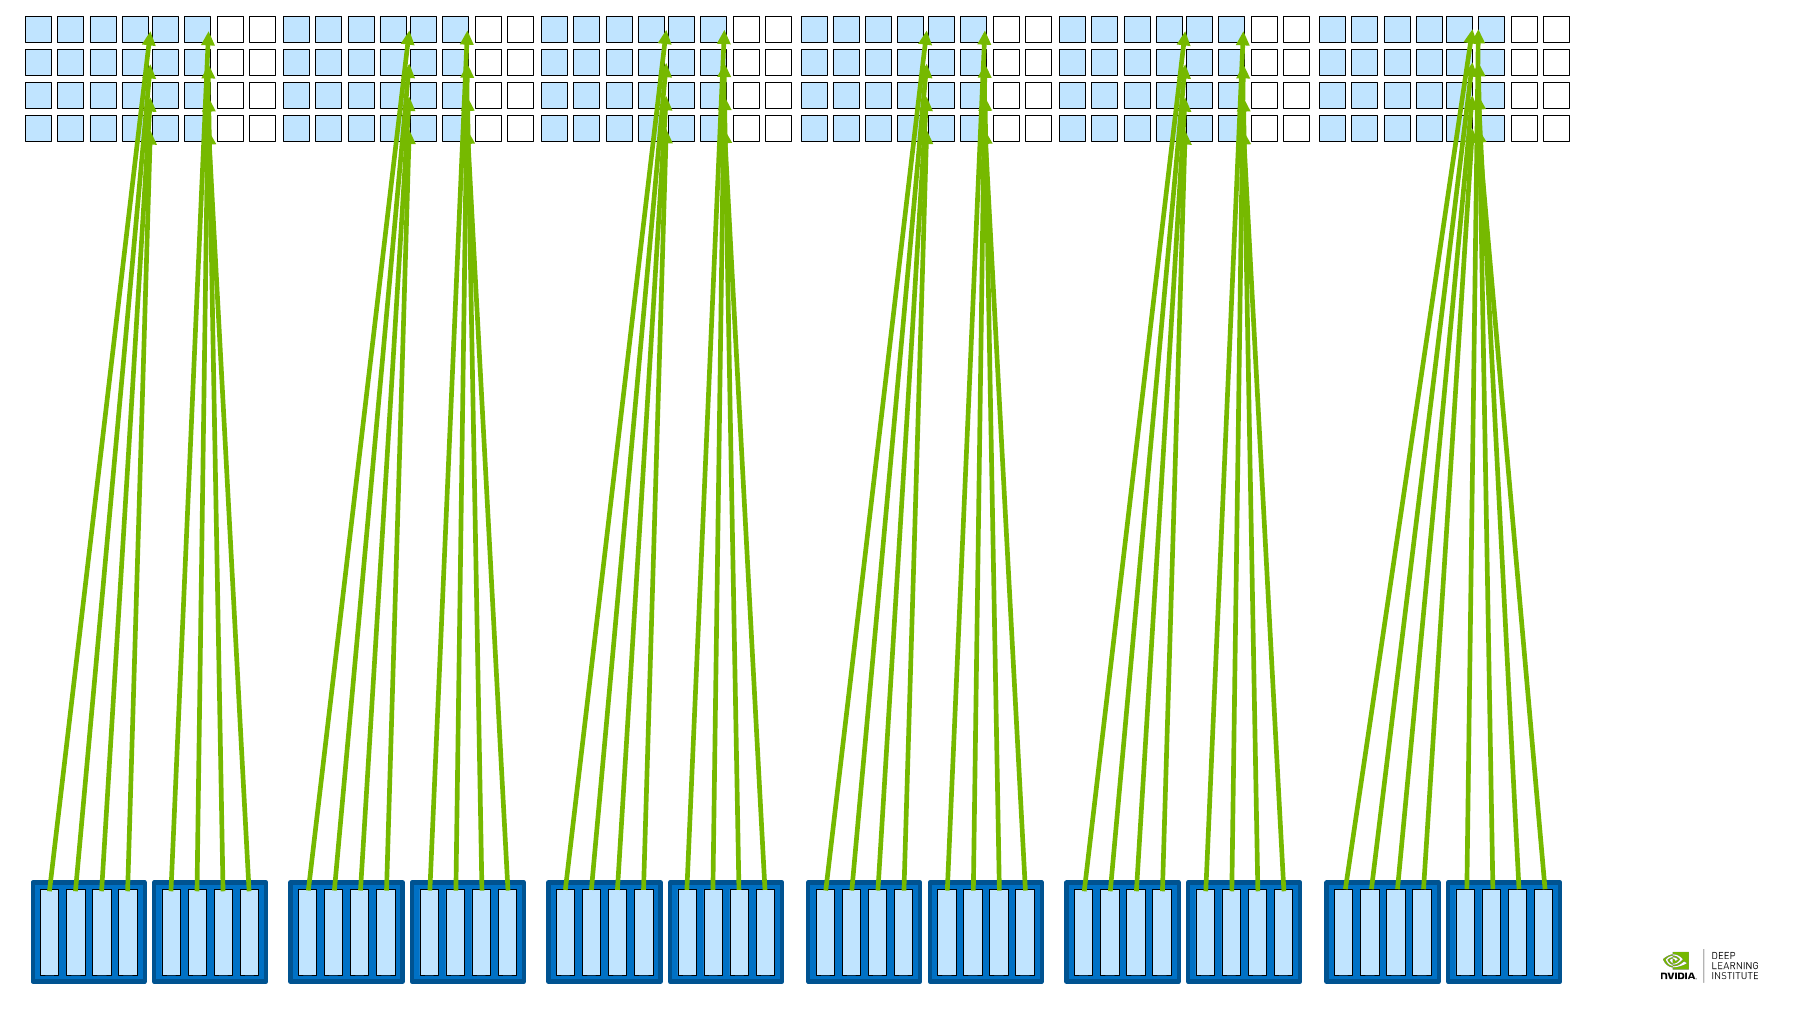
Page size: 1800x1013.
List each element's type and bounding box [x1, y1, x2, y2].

text_box [505, 80, 535, 111]
text_box [1249, 47, 1279, 78]
text_box [1509, 14, 1539, 44]
text_box [1249, 14, 1279, 44]
text_box [281, 14, 535, 984]
text_box [799, 14, 1053, 984]
text_box [215, 14, 245, 44]
text_box [247, 80, 277, 111]
text_box [1281, 14, 1311, 44]
text_box [1023, 80, 1053, 111]
text_box [763, 47, 793, 78]
text_box [1023, 47, 1053, 78]
text_box [1281, 47, 1311, 78]
text_box [1541, 47, 1571, 78]
text_box [731, 14, 761, 44]
text_box [473, 47, 503, 78]
text_box [731, 47, 761, 78]
text_box [1057, 14, 1311, 984]
text_box [215, 47, 245, 78]
text_box [763, 14, 793, 44]
text_box [505, 47, 535, 78]
text_box [1281, 80, 1311, 111]
text_box [1541, 14, 1571, 44]
text_box [1541, 80, 1571, 111]
text_box [247, 47, 277, 78]
text_box [505, 14, 535, 44]
text_box [247, 14, 277, 44]
text_box [473, 14, 503, 44]
text_box [991, 14, 1021, 44]
text_box [763, 80, 793, 111]
text_box [991, 47, 1021, 78]
text_box [23, 14, 277, 984]
picture [1661, 949, 1758, 983]
text_box [539, 14, 793, 984]
text_box [1023, 14, 1053, 44]
text_box [1509, 47, 1539, 78]
text_box [1317, 14, 1571, 984]
